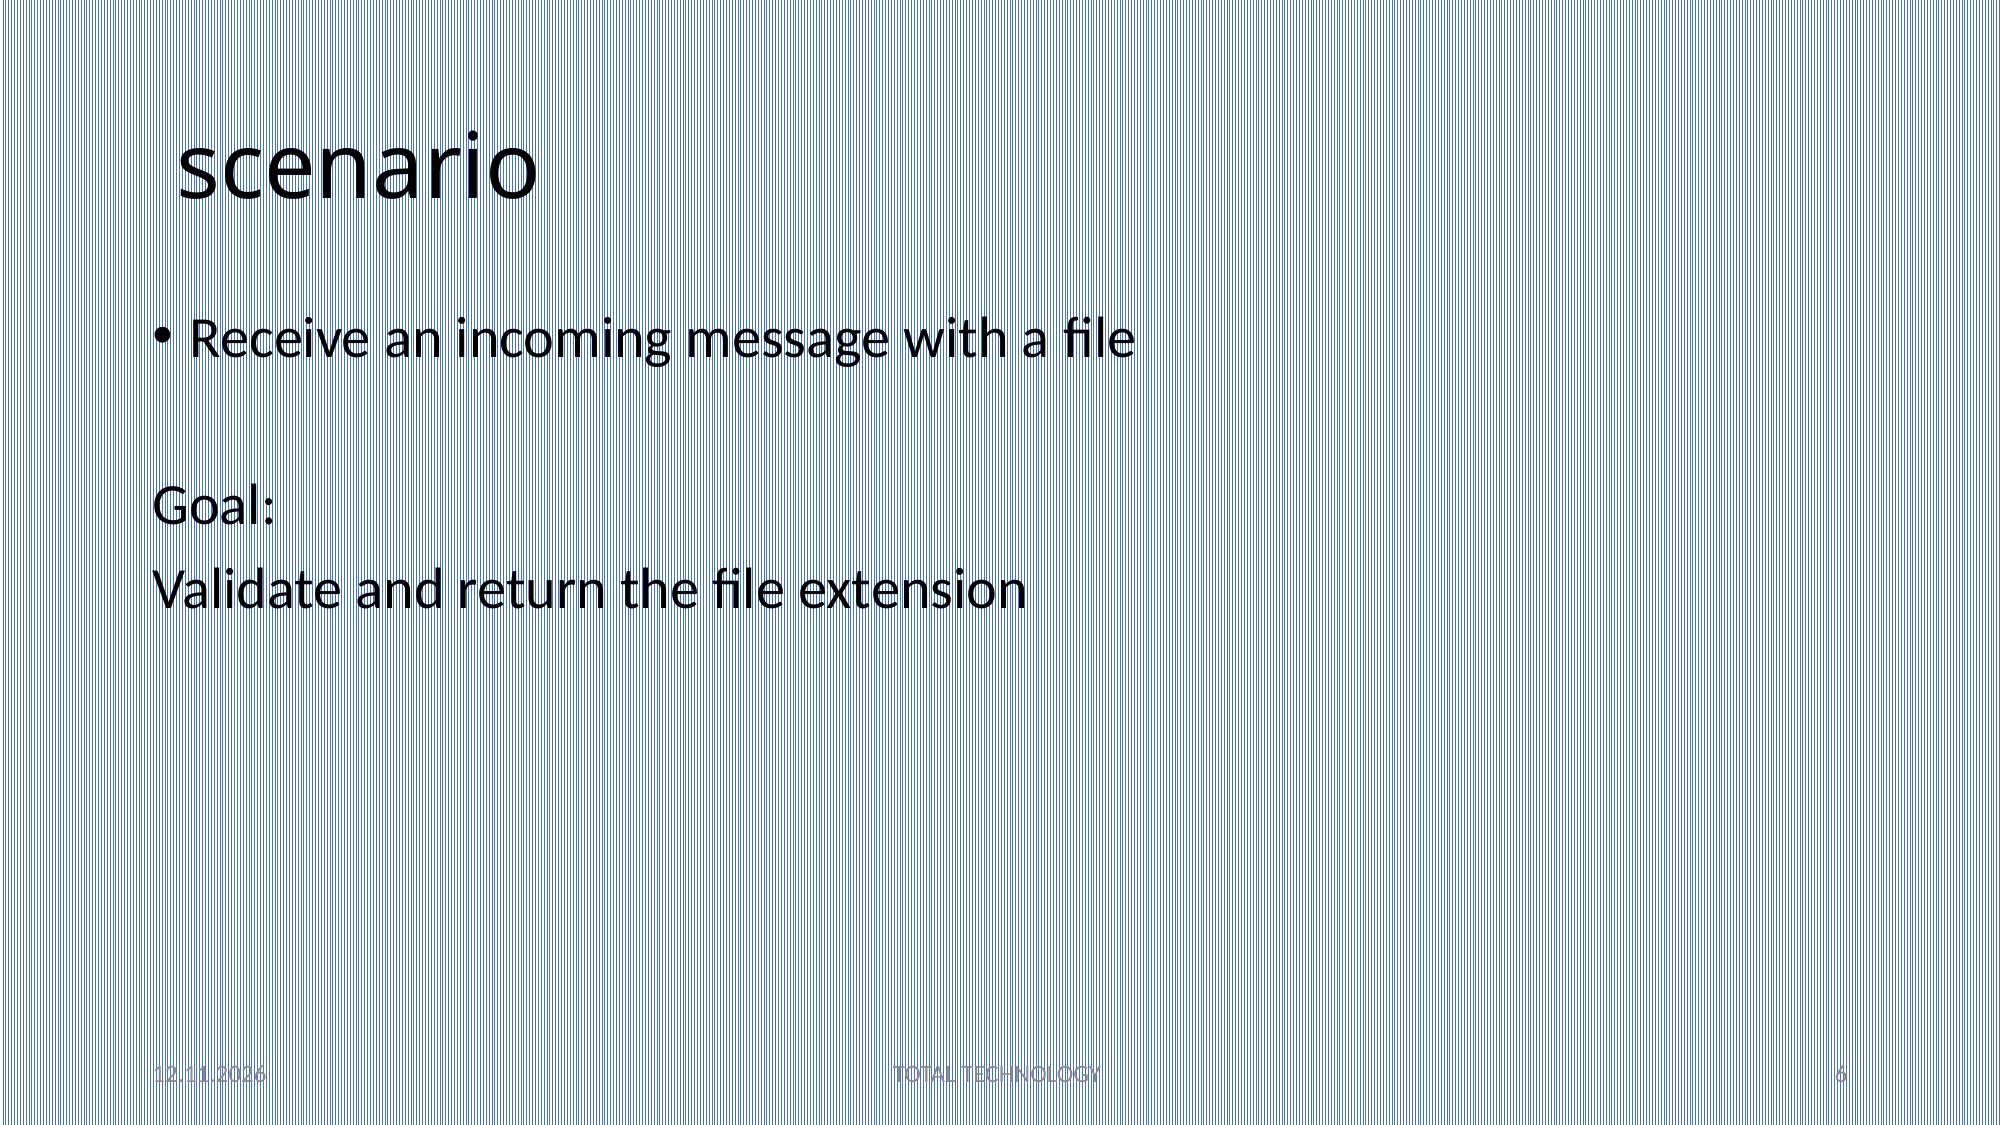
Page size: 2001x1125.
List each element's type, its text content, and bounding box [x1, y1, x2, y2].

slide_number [137, 1042, 588, 1103]
list Receive an incoming message with a file Goal: Validate and return the file extension [137, 299, 1863, 1014]
footer TOTAL TECHNOLOGY [662, 1042, 1338, 1103]
slide_number 6 [1412, 1042, 1863, 1103]
title scenario [137, 59, 1863, 278]
